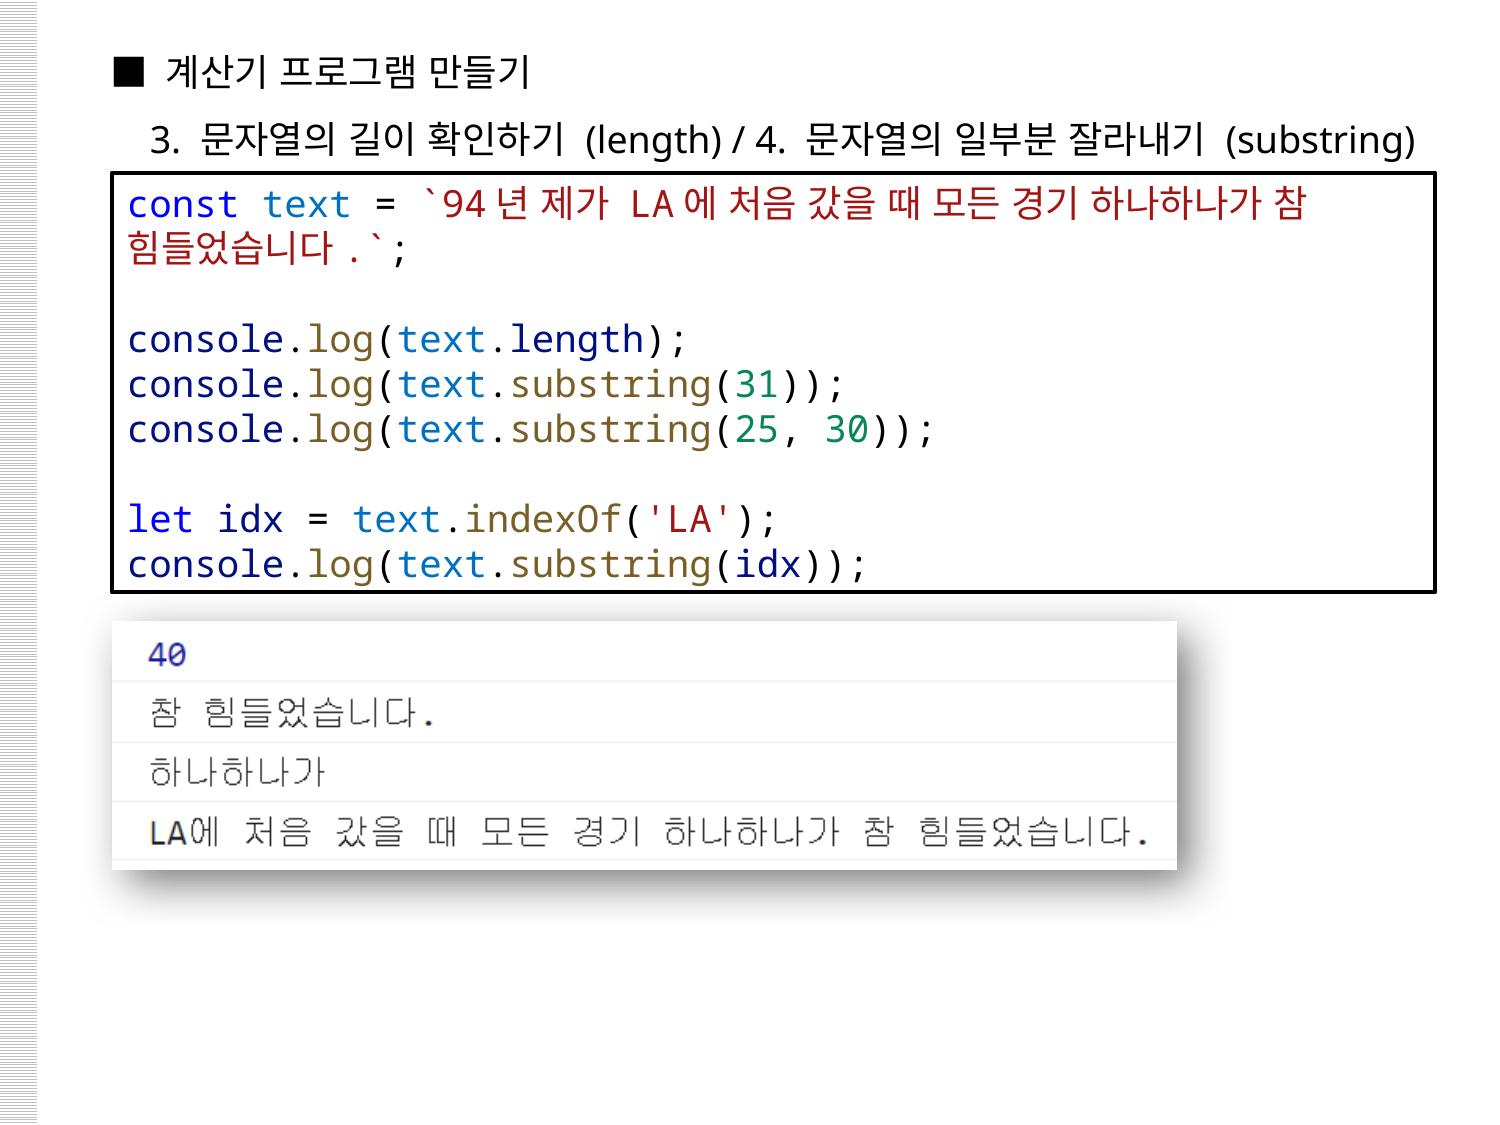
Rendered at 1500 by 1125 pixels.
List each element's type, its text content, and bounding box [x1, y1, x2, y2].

text_box const text = `94년 제가 LA에 처음 갔을 때 모든 경기 하나하나가 참 힘들었습니다.`; console.log(text.length); console.log(text.substring(31)); console.log(text.substring(25, 30)); let idx = text.indexOf('LA'); console.log(text.substring(idx)); [110, 171, 1437, 594]
picture [111, 620, 1177, 870]
text_box ■ 계산기 프로그램 만들기 3. 문자열의 길이 확인하기 (length) / 4. 문자열의 일부분 잘라내기 (substring) [96, 19, 1431, 169]
